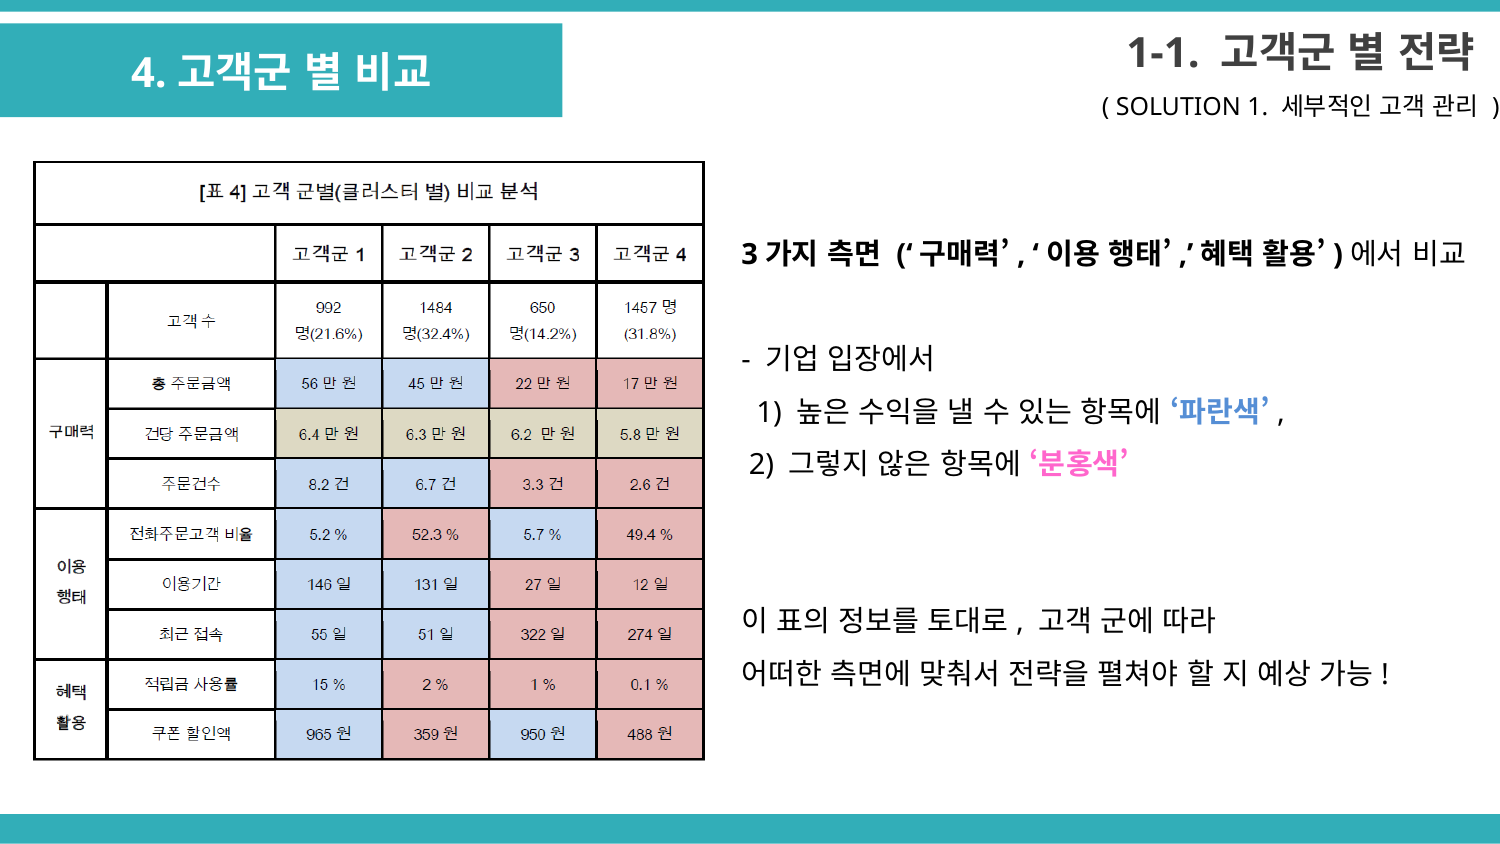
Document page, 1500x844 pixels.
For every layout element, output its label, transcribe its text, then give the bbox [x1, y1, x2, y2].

text_box 3가지 측면 (‘구매력’, ‘이용 행태’,’혜택 활용’)에서 비교 - 기업 입장에서 1) 높은 수익을 낼 수 있는 항목에 ‘파란색’, 2) 그렇지 않은 항목에 ‘분홍색’ 이 표의 정보를 토대로, 고객 군에 따라 어떠한 측면에 맞춰서 전략을 펼쳐야 할 지 예상 가능! [726, 210, 1500, 698]
text_box ( SOLUTION 1. 세부적인 고객 관리 ) [1054, 81, 1500, 130]
text_box 4.고객군 별 비교 [0, 21, 565, 119]
list 1-1. 고객군 별 전략 [1054, 20, 1500, 81]
picture [23, 152, 716, 770]
